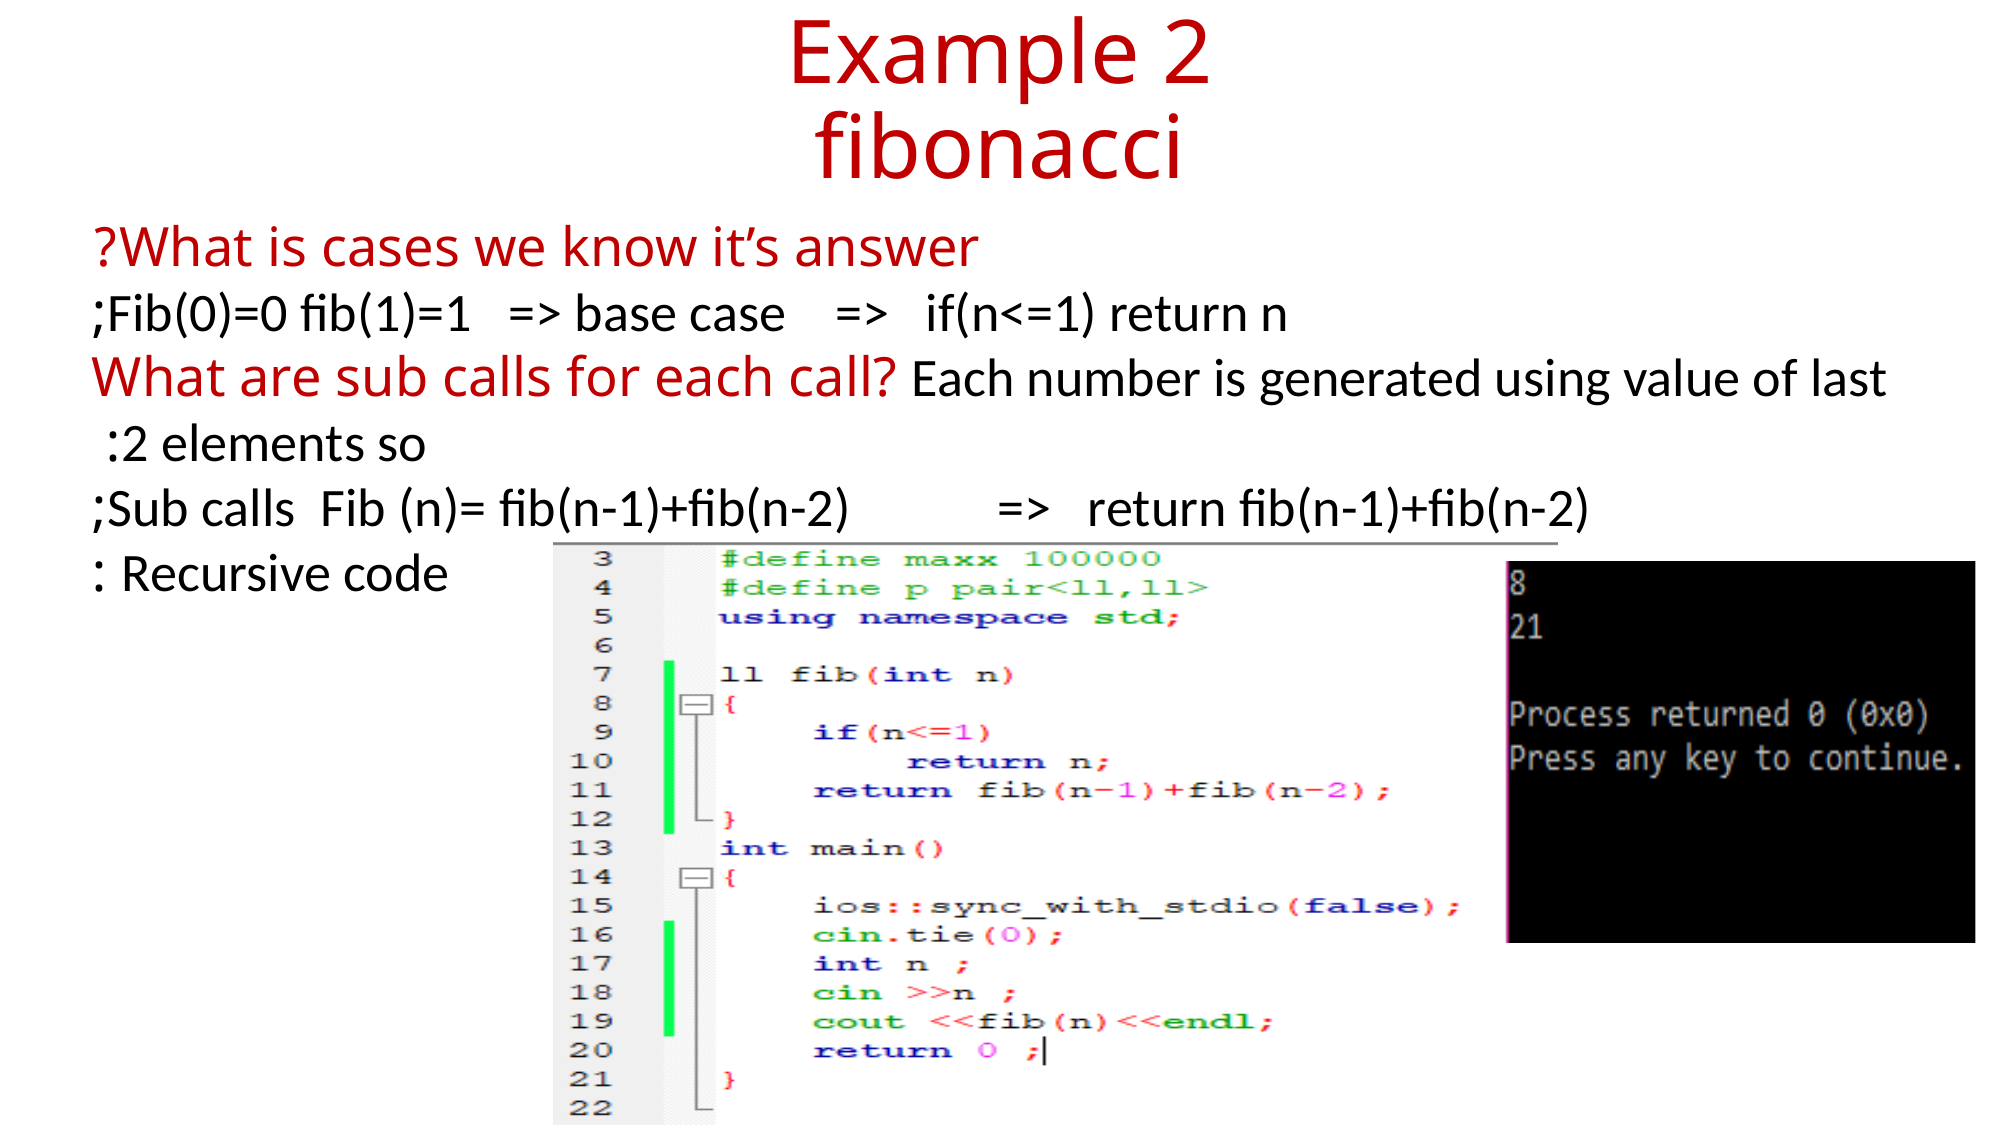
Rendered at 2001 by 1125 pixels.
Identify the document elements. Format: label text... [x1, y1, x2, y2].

text_box What is cases we know it’s answer? Fib(0)=0 fib(1)=1 => base case => if(n<=1) return n; What are sub calls for each call? Each number is generated using value of last 2 elements so: Sub calls Fib (n)= fib(n-1)+fib(n-2) => return fib(n-1)+fib(n-2); Recursive code : [76, 204, 1924, 700]
picture [553, 542, 1976, 1125]
title Example 2 fibonacci [137, 0, 1863, 204]
